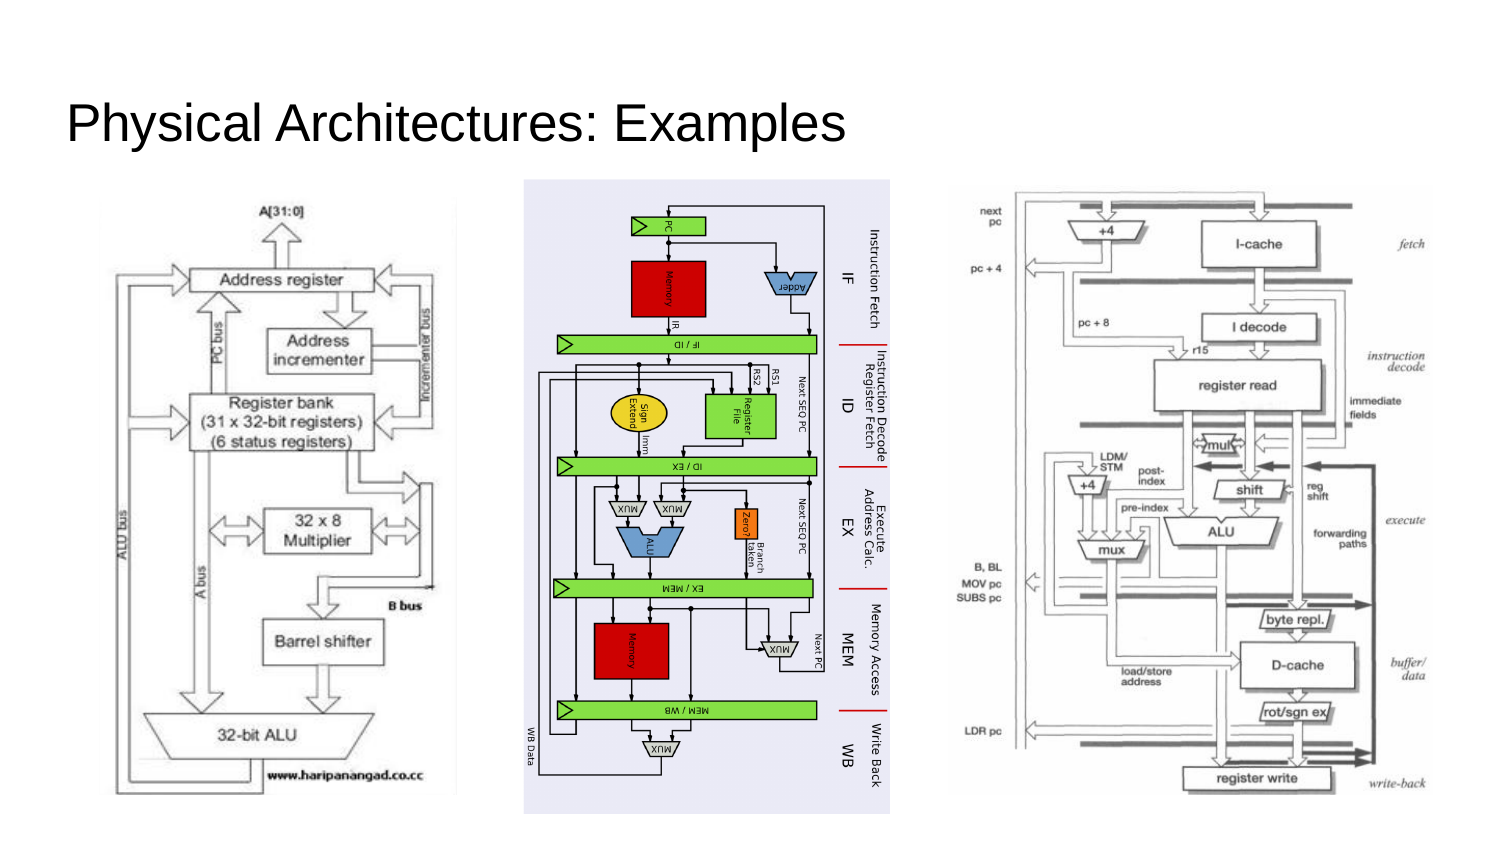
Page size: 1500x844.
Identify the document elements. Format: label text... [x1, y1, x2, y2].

picture [99, 180, 1433, 813]
title Physical Architectures: Examples [51, 72, 1449, 167]
